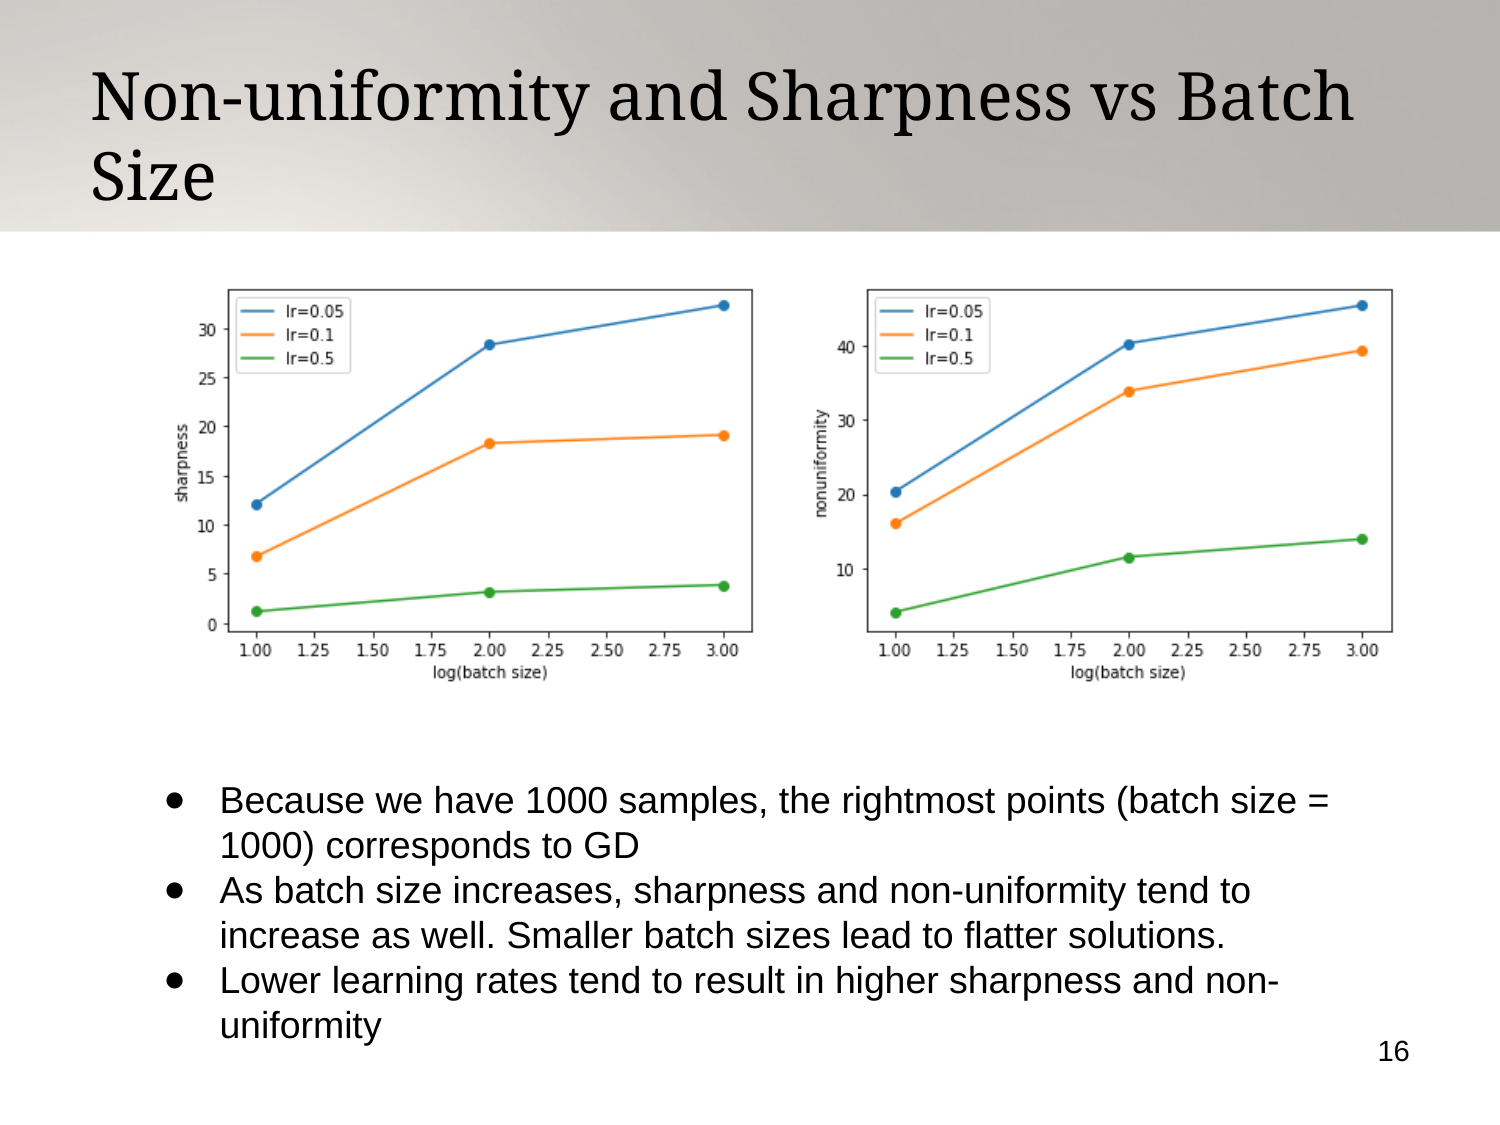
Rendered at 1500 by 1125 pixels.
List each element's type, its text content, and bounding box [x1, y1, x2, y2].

text_box Because we have 1000 samples, the rightmost points (batch size = 1000) corresponds to GD As batch size increases, sharpness and non-uniformity tend to increase as well. Smaller batch sizes lead to flatter solutions. Lower learning rates tend to result in higher sharpness and non-uniformity [129, 761, 1387, 1058]
picture [0, 0, 1500, 1125]
slide_number 16 [1074, 1024, 1425, 1103]
list Non-uniformity and Sharpness vs Batch Size [75, 46, 1425, 196]
